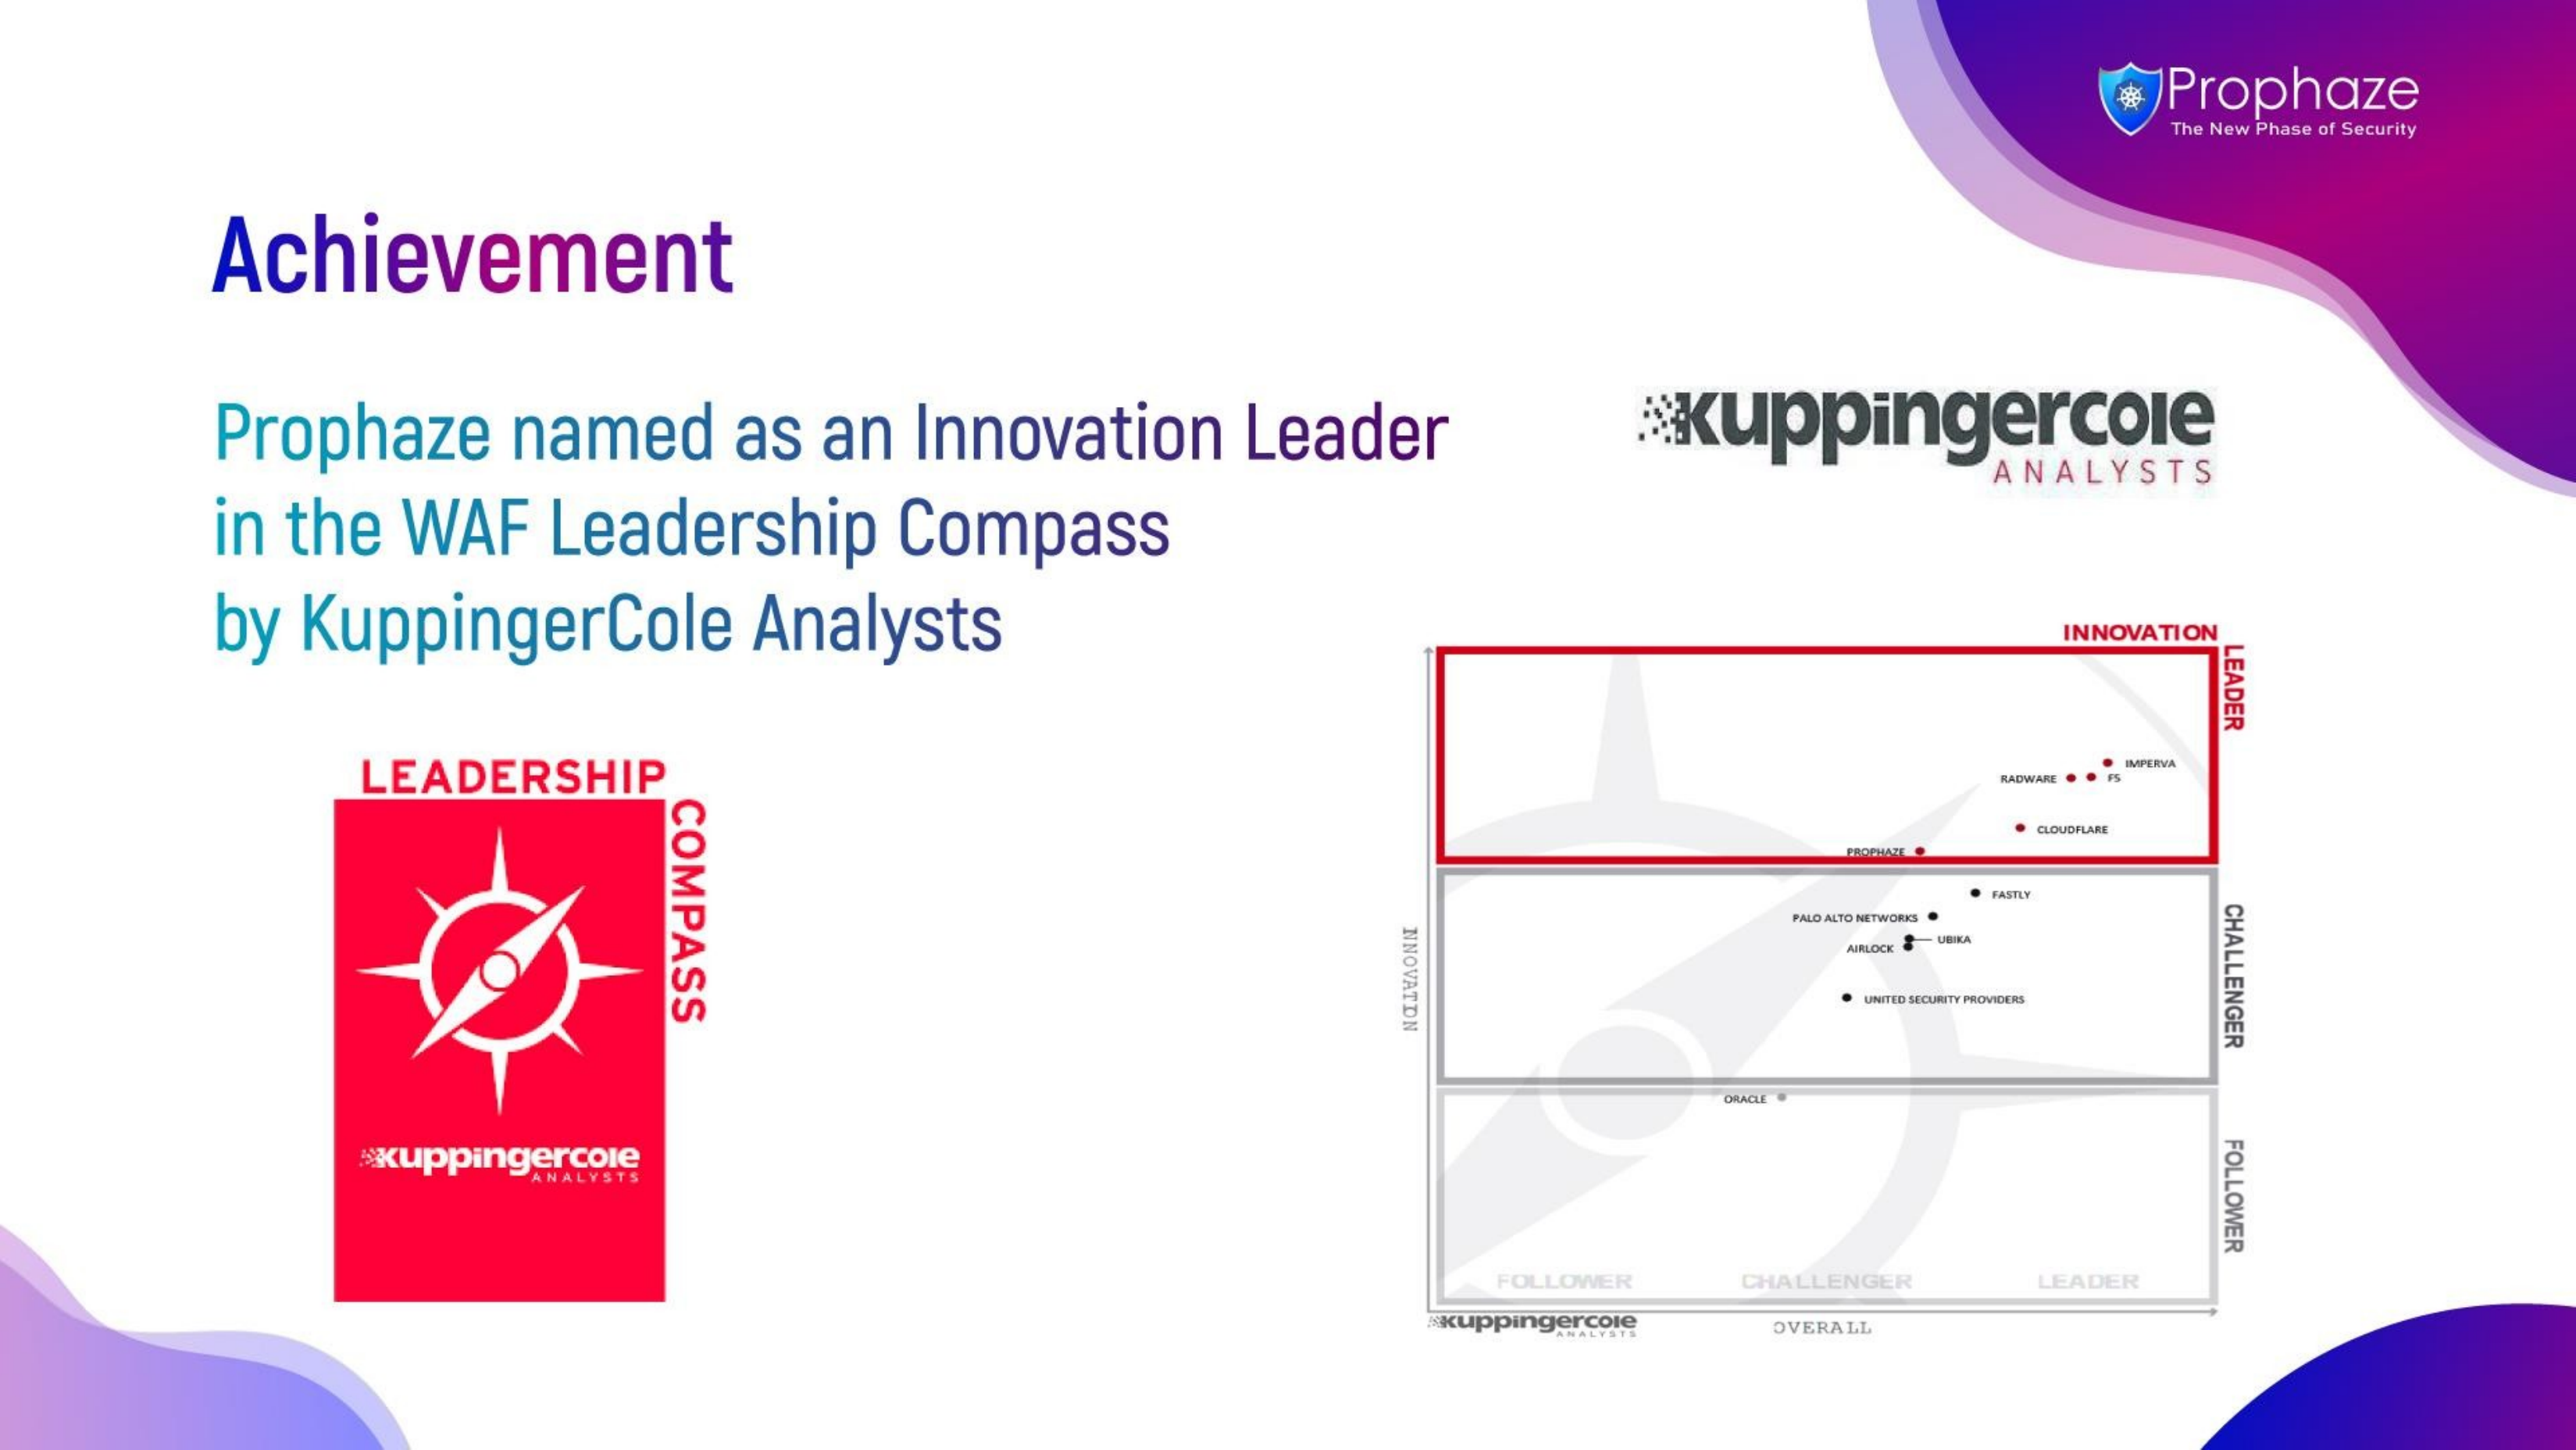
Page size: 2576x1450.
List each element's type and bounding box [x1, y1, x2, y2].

text_box [0, 0, 2576, 1450]
